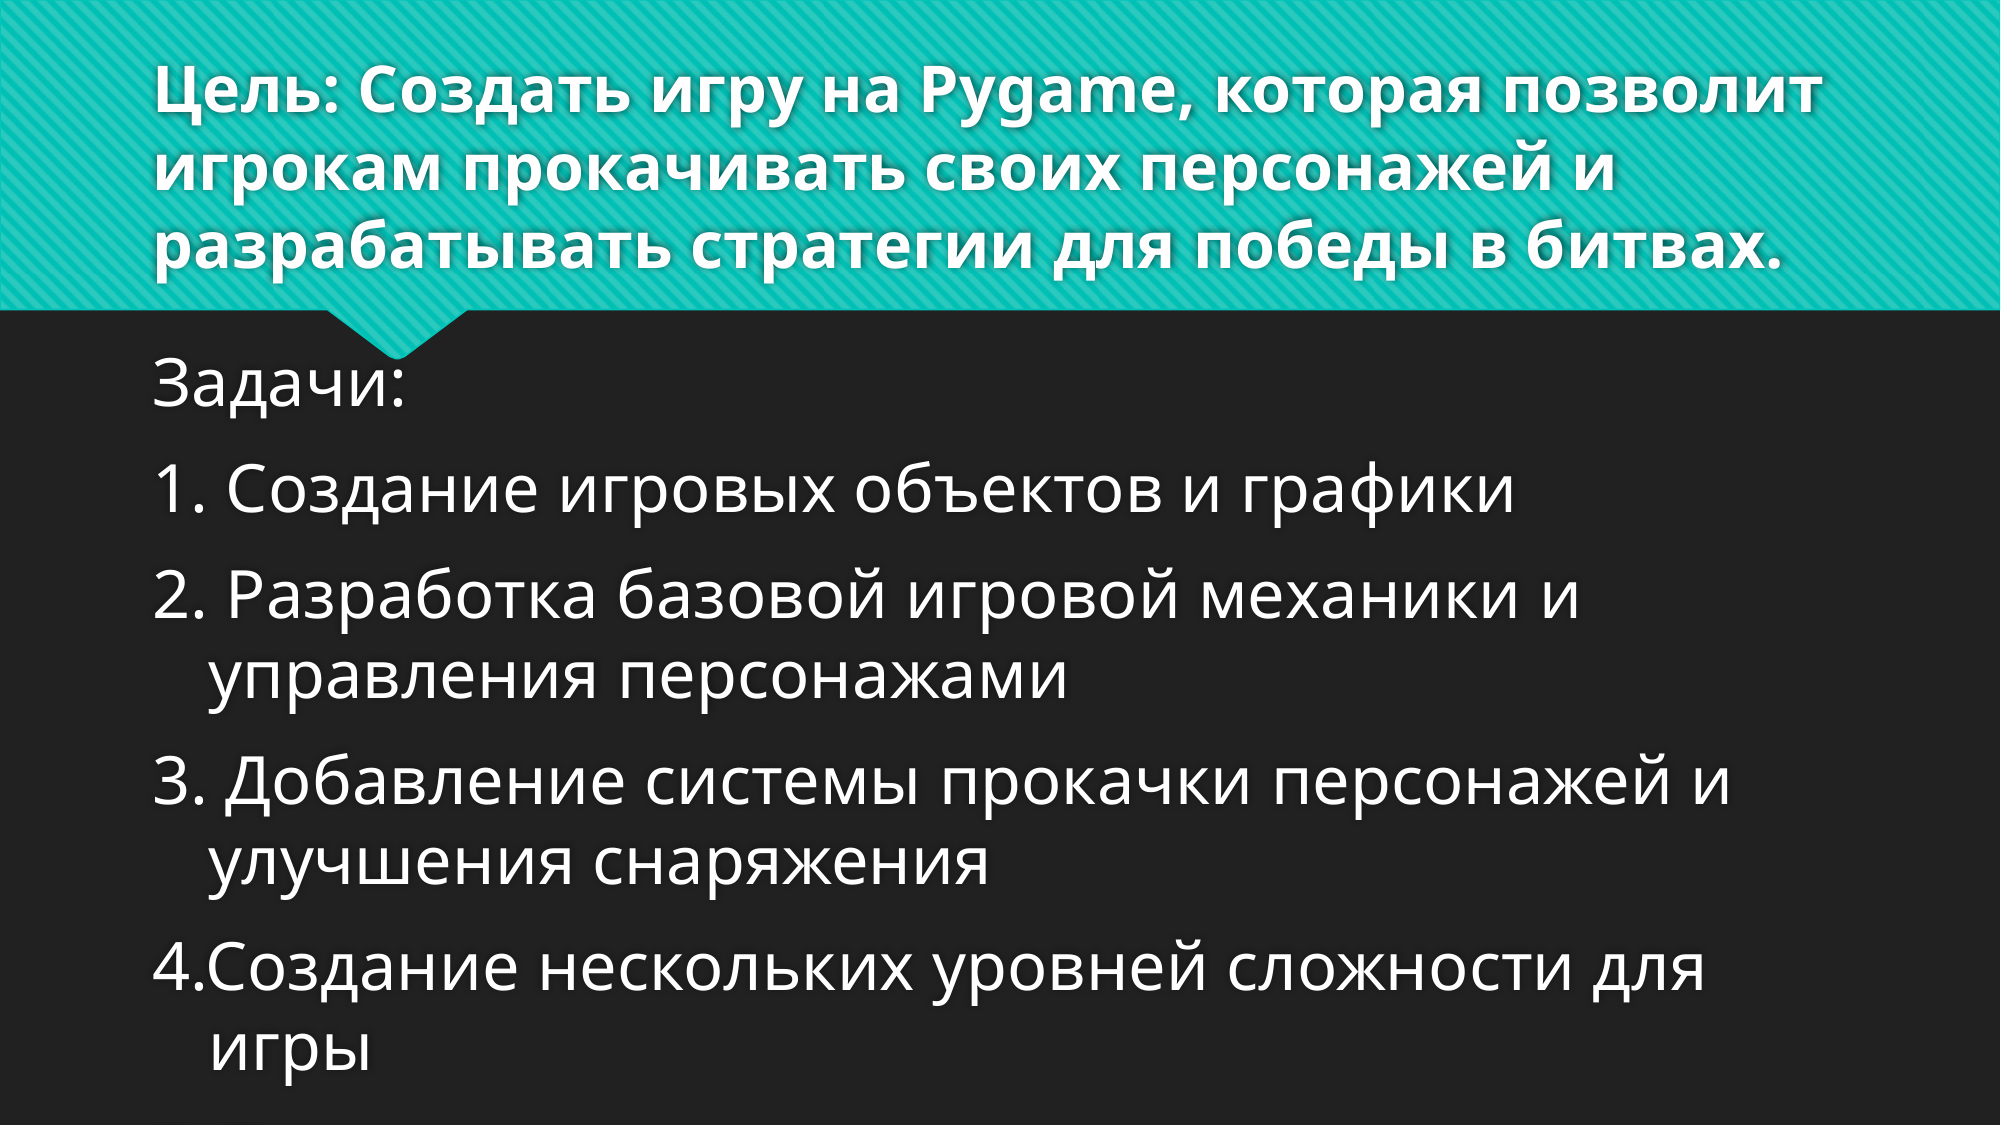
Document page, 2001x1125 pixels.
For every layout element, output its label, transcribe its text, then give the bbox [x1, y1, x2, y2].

list Задачи: 1. Создание игровых объектов и графики 2. Разработка базовой игровой механики и управления персонажами 3. Добавление системы прокачки персонажей и улучшения снаряжения 4.Создание нескольких уровней сложности для игры 5. Тестирование и отладка игры [137, 332, 1863, 1014]
title Цель: Создать игру на Pygame, которая позволит игрокам прокачивать своих персонажей и разрабатывать стратегии для победы в битвах. [137, 16, 1863, 289]
